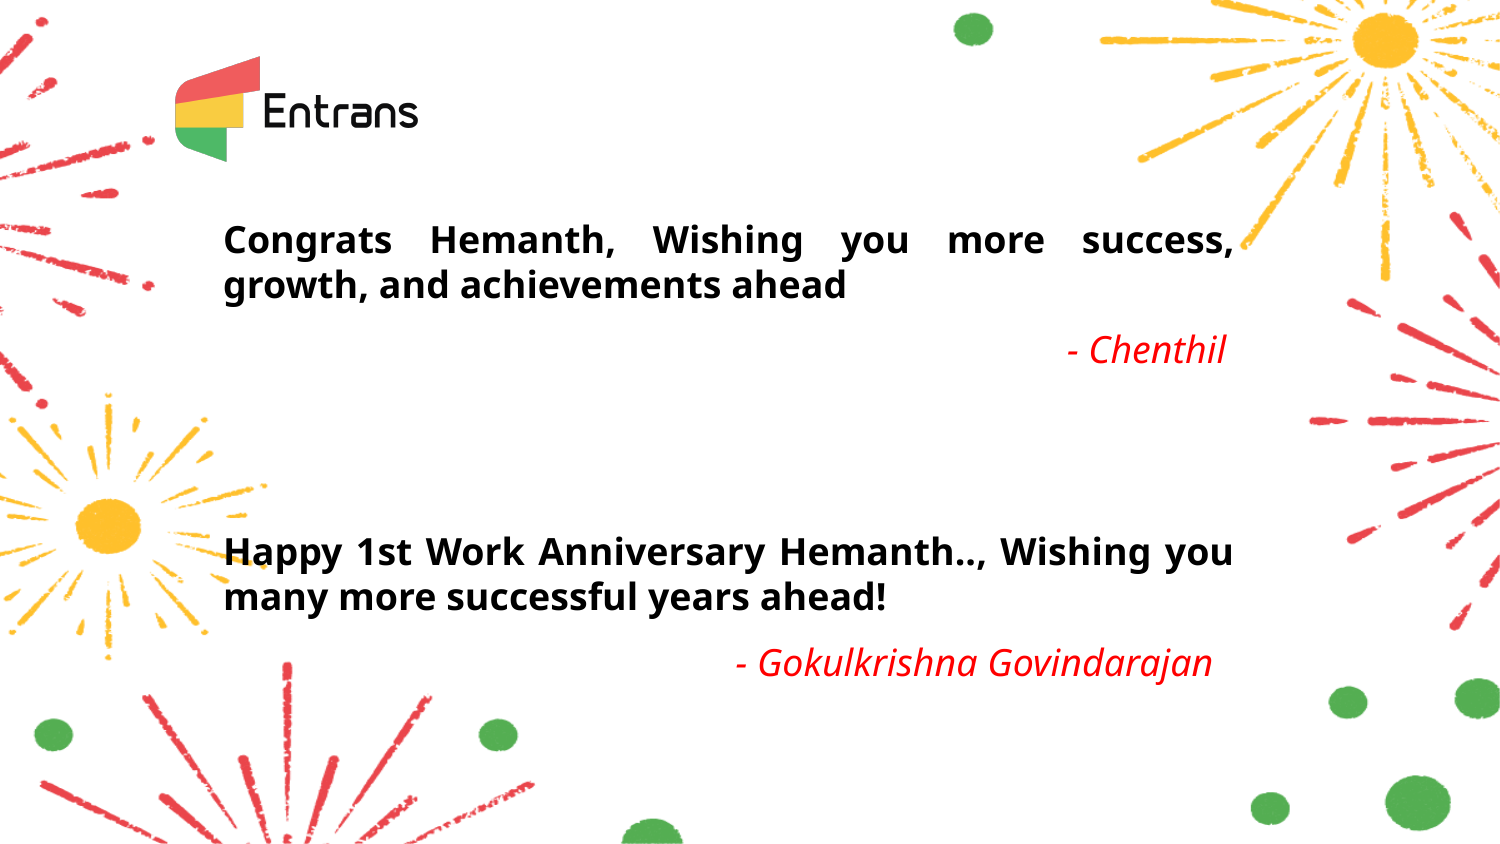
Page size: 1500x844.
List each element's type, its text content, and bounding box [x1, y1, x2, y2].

text_box Happy 1st Work Anniversary Hemanth.., Wishing you many more successful years ahead! [208, 520, 1250, 626]
text_box - Chenthil [1052, 319, 1242, 379]
text_box - Gokulkrishna Govindarajan [720, 631, 1229, 692]
text_box Congrats Hemanth, Wishing you more success, growth, and achievements ahead [208, 208, 1250, 313]
picture [0, 0, 1500, 844]
